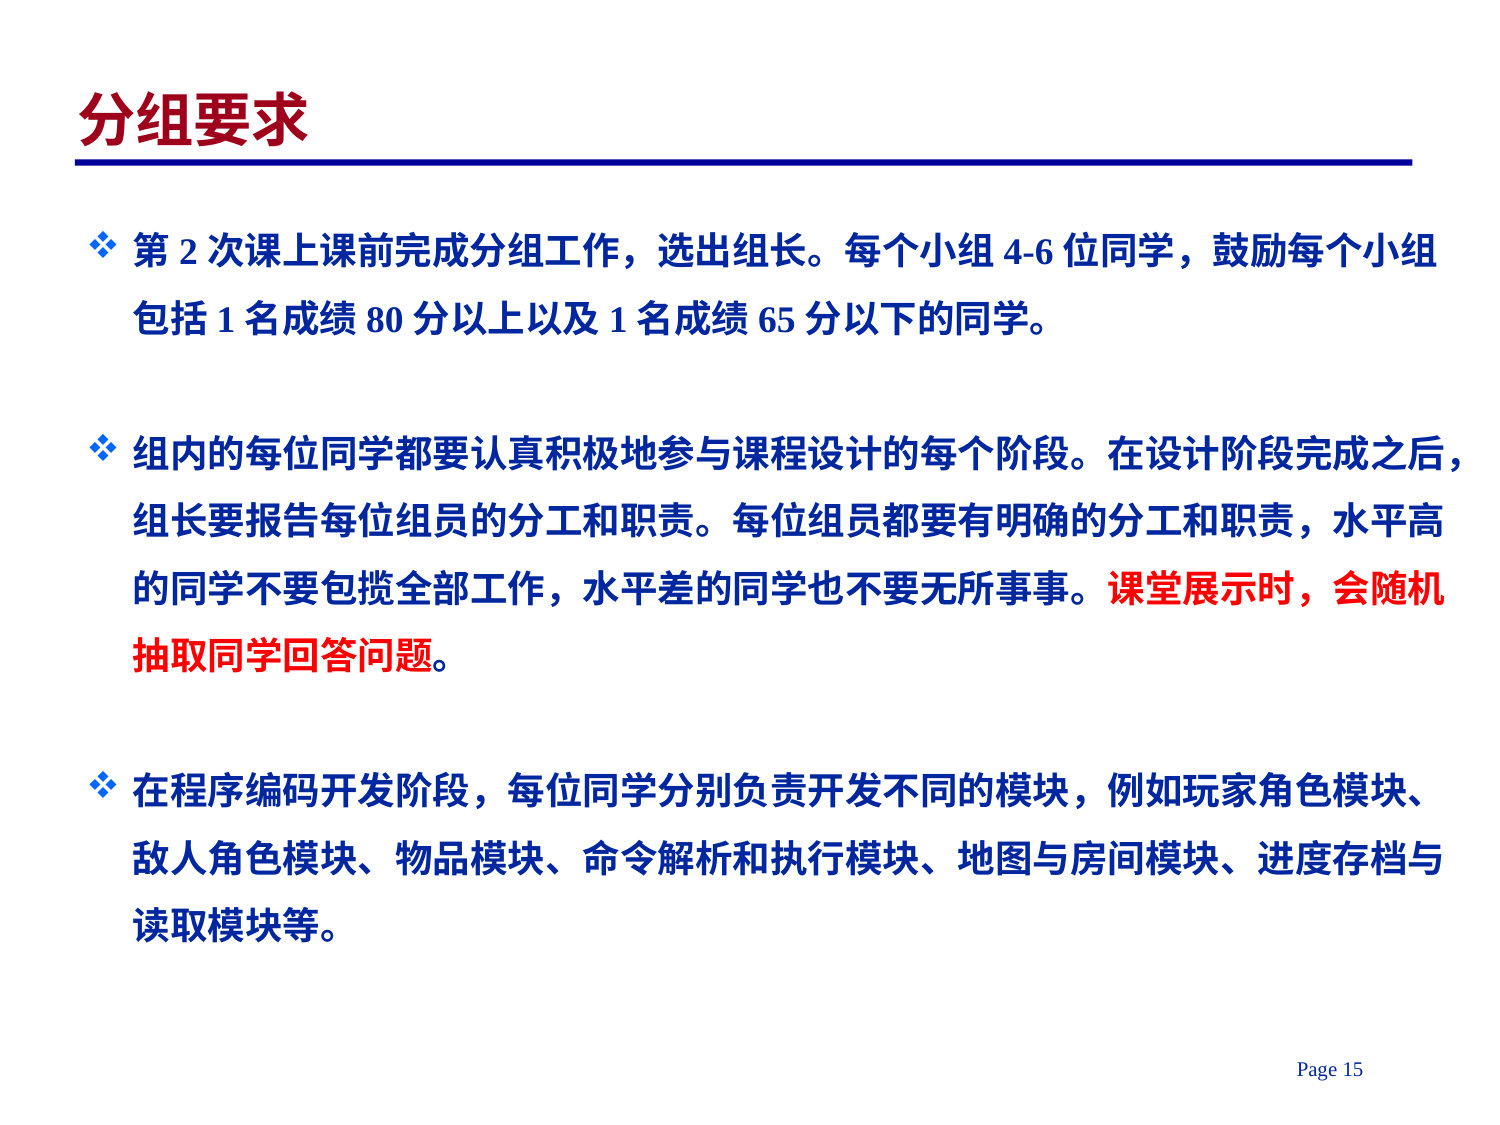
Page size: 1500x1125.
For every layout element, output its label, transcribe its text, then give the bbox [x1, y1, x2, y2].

list 第2次课上课前完成分组工作，选出组长。每个小组4-6位同学，鼓励每个小组包括1名成绩80分以上以及1名成绩65分以下的同学。 组内的每位同学都要认真积极地参与课程设计的每个阶段。在设计阶段完成之后，组长要报告每位组员的分工和职责。每位组员都要有明确的分工和职责，水平高的同学不要包揽全部工作，水平差的同学也不要无所事事。课堂展示时，会随机抽取同学回答问题。 在程序编码开发阶段，每位同学分别负责开发不同的模块，例如玩家角色模块、敌人角色模块、物品模块、命令解析和执行模块、地图与房间模块、进度存档与读取模块等。 [62, 197, 1471, 1029]
title 分组要求 [62, 48, 1401, 162]
